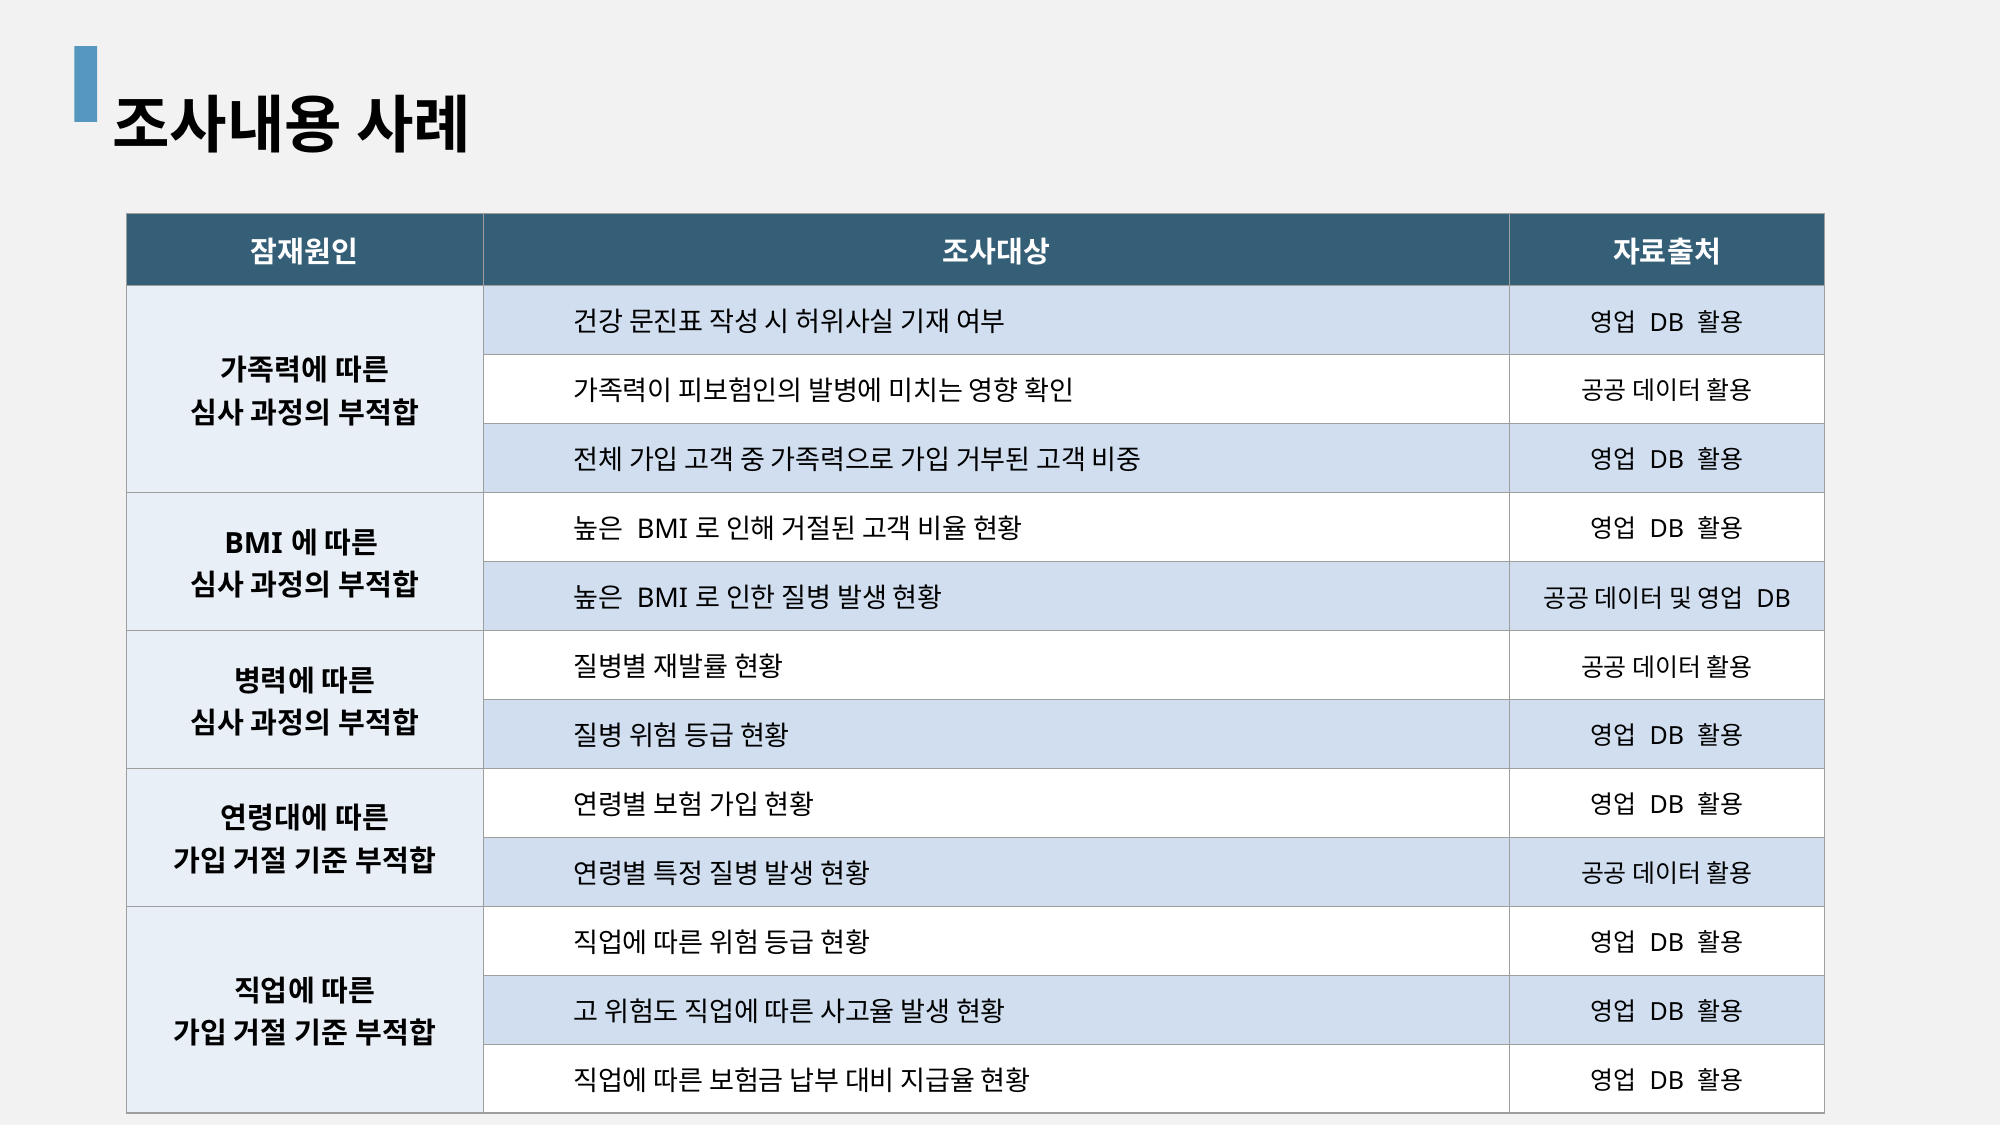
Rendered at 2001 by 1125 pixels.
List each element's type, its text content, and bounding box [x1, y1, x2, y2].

table_cell 영업 DB 활용 [1510, 493, 1824, 561]
table_cell 영업 DB 활용 [1510, 907, 1824, 975]
table_cell 고 위험도 직업에 따른 사고율 발생 현황 [484, 976, 1509, 1044]
table_cell 영업 DB 활용 [1510, 700, 1824, 768]
table_cell 전체 가입 고객 중 가족력으로 가입 거부된 고객 비중 [484, 424, 1509, 492]
table_cell 영업 DB 활용 [1510, 286, 1824, 354]
table_cell 영업 DB 활용 [1510, 1045, 1824, 1112]
table_cell 공공 데이터 활용 [1510, 631, 1824, 699]
table_cell 가족력에 따른 심사 과정의 부적합 [127, 286, 483, 492]
table_cell 연령별 보험 가입 현황 [484, 769, 1509, 837]
table_cell 영업 DB 활용 [1510, 976, 1824, 1044]
table_cell 공공 데이터 및 영업 DB [1510, 562, 1824, 630]
table_header 잠재원인 [127, 214, 483, 285]
table_cell BMI에 따른 심사 과정의 부적합 [127, 493, 483, 630]
table_header 자료출처 [1510, 214, 1824, 285]
table_cell 높은 BMI로 인한 질병 발생 현황 [484, 562, 1509, 630]
table_cell 공공 데이터 활용 [1510, 355, 1824, 423]
table_cell 직업에 따른 위험 등급 현황 [484, 907, 1509, 975]
table_cell 연령별 특정 질병 발생 현황 [484, 838, 1509, 906]
table_cell 질병별 재발률 현황 [484, 631, 1509, 699]
table_cell 가족력이 피보험인의 발병에 미치는 영향 확인 [484, 355, 1509, 423]
table_cell 공공 데이터 활용 [1510, 838, 1824, 906]
table_cell 직업에 따른 가입 거절 기준 부적합 [127, 907, 483, 1112]
table_cell 연령대에 따른 가입 거절 기준 부적합 [127, 769, 483, 906]
table_cell 병력에 따른 심사 과정의 부적합 [127, 631, 483, 768]
table_cell 건강 문진표 작성 시 허위사실 기재 여부 [484, 286, 1509, 354]
table_cell 영업 DB 활용 [1510, 424, 1824, 492]
table_cell 높은 BMI로 인해 거절된 고객 비율 현황 [484, 493, 1509, 561]
table_header 조사대상 [484, 214, 1509, 285]
text_box 조사내용 사례 [97, 39, 1098, 116]
text_box [74, 46, 98, 122]
table_cell 영업 DB 활용 [1510, 769, 1824, 837]
table_cell 직업에 따른 보험금 납부 대비 지급율 현황 [484, 1045, 1509, 1112]
table_cell 질병 위험 등급 현황 [484, 700, 1509, 768]
